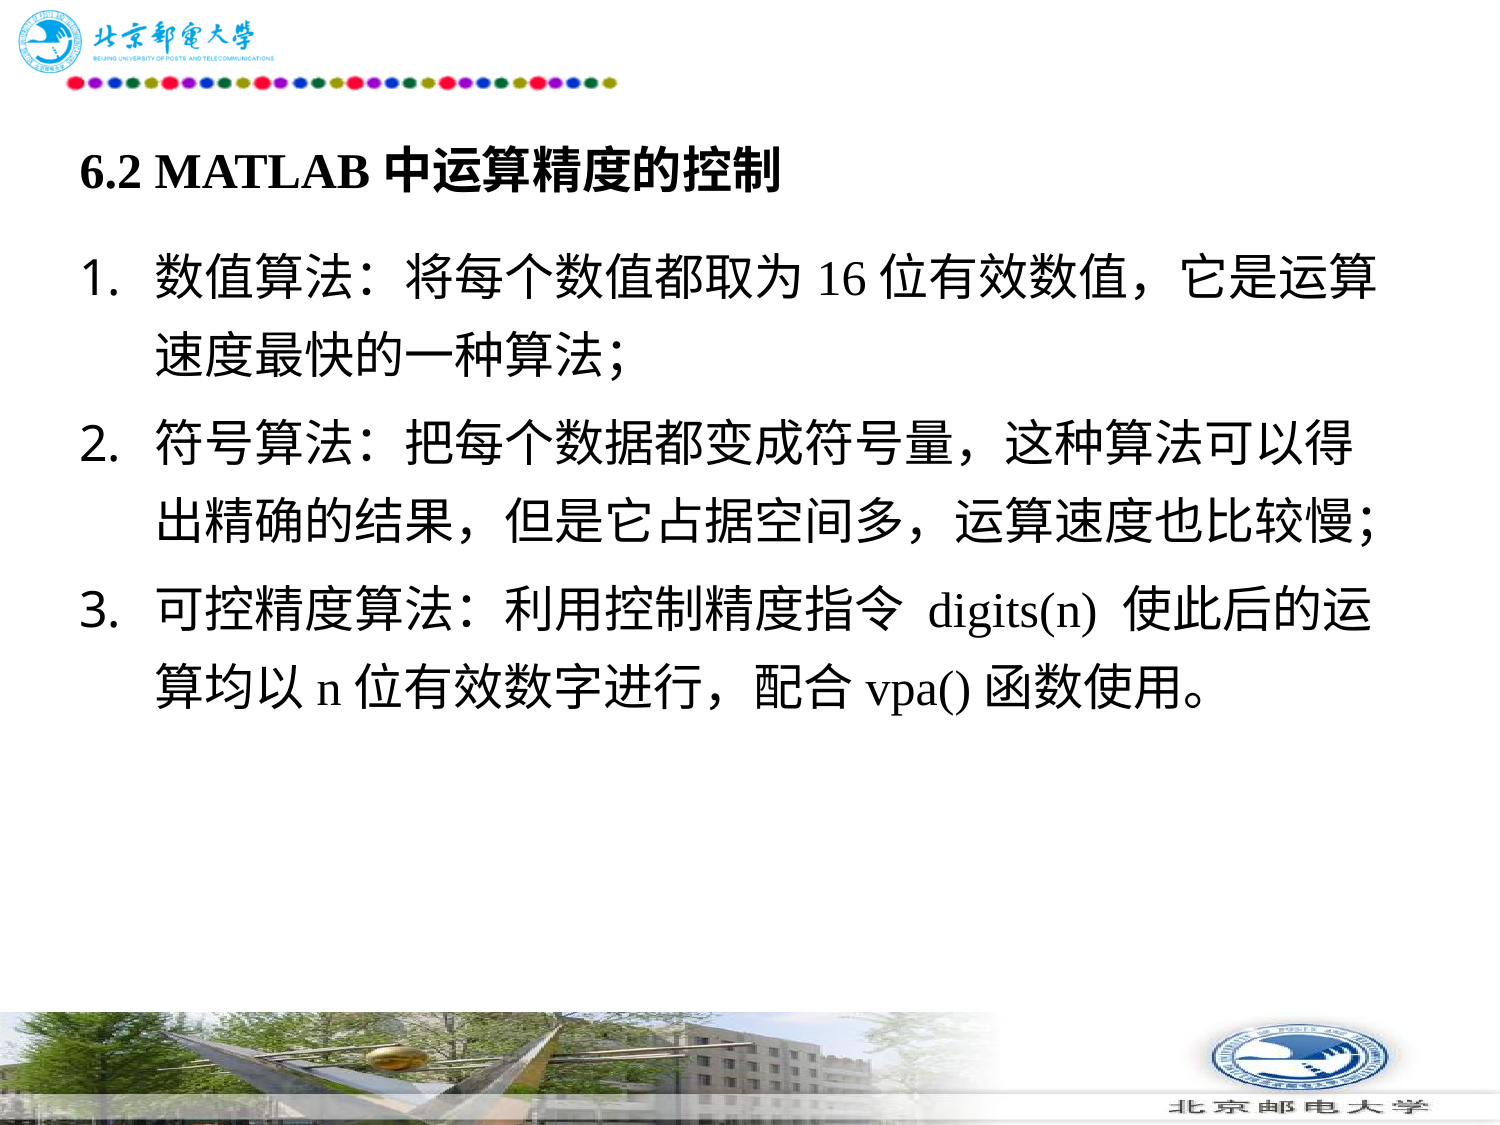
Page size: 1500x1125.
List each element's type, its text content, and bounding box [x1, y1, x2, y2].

picture [17, 2, 625, 95]
picture [0, 1012, 1500, 1125]
list 数值算法：将每个数值都取为16位有效数值，它是运算速度最快的一种算法； 符号算法：把每个数据都变成符号量，这种算法可以得出精确的结果，但是它占据空间多，运算速度也比较慢； 可控精度算法：利用控制精度指令 digits(n) 使此后的运算均以n位有效数字进行，配合vpa()函数使用。 [64, 219, 1397, 988]
title 6.2 MATLAB中运算精度的控制 [64, 113, 1397, 197]
